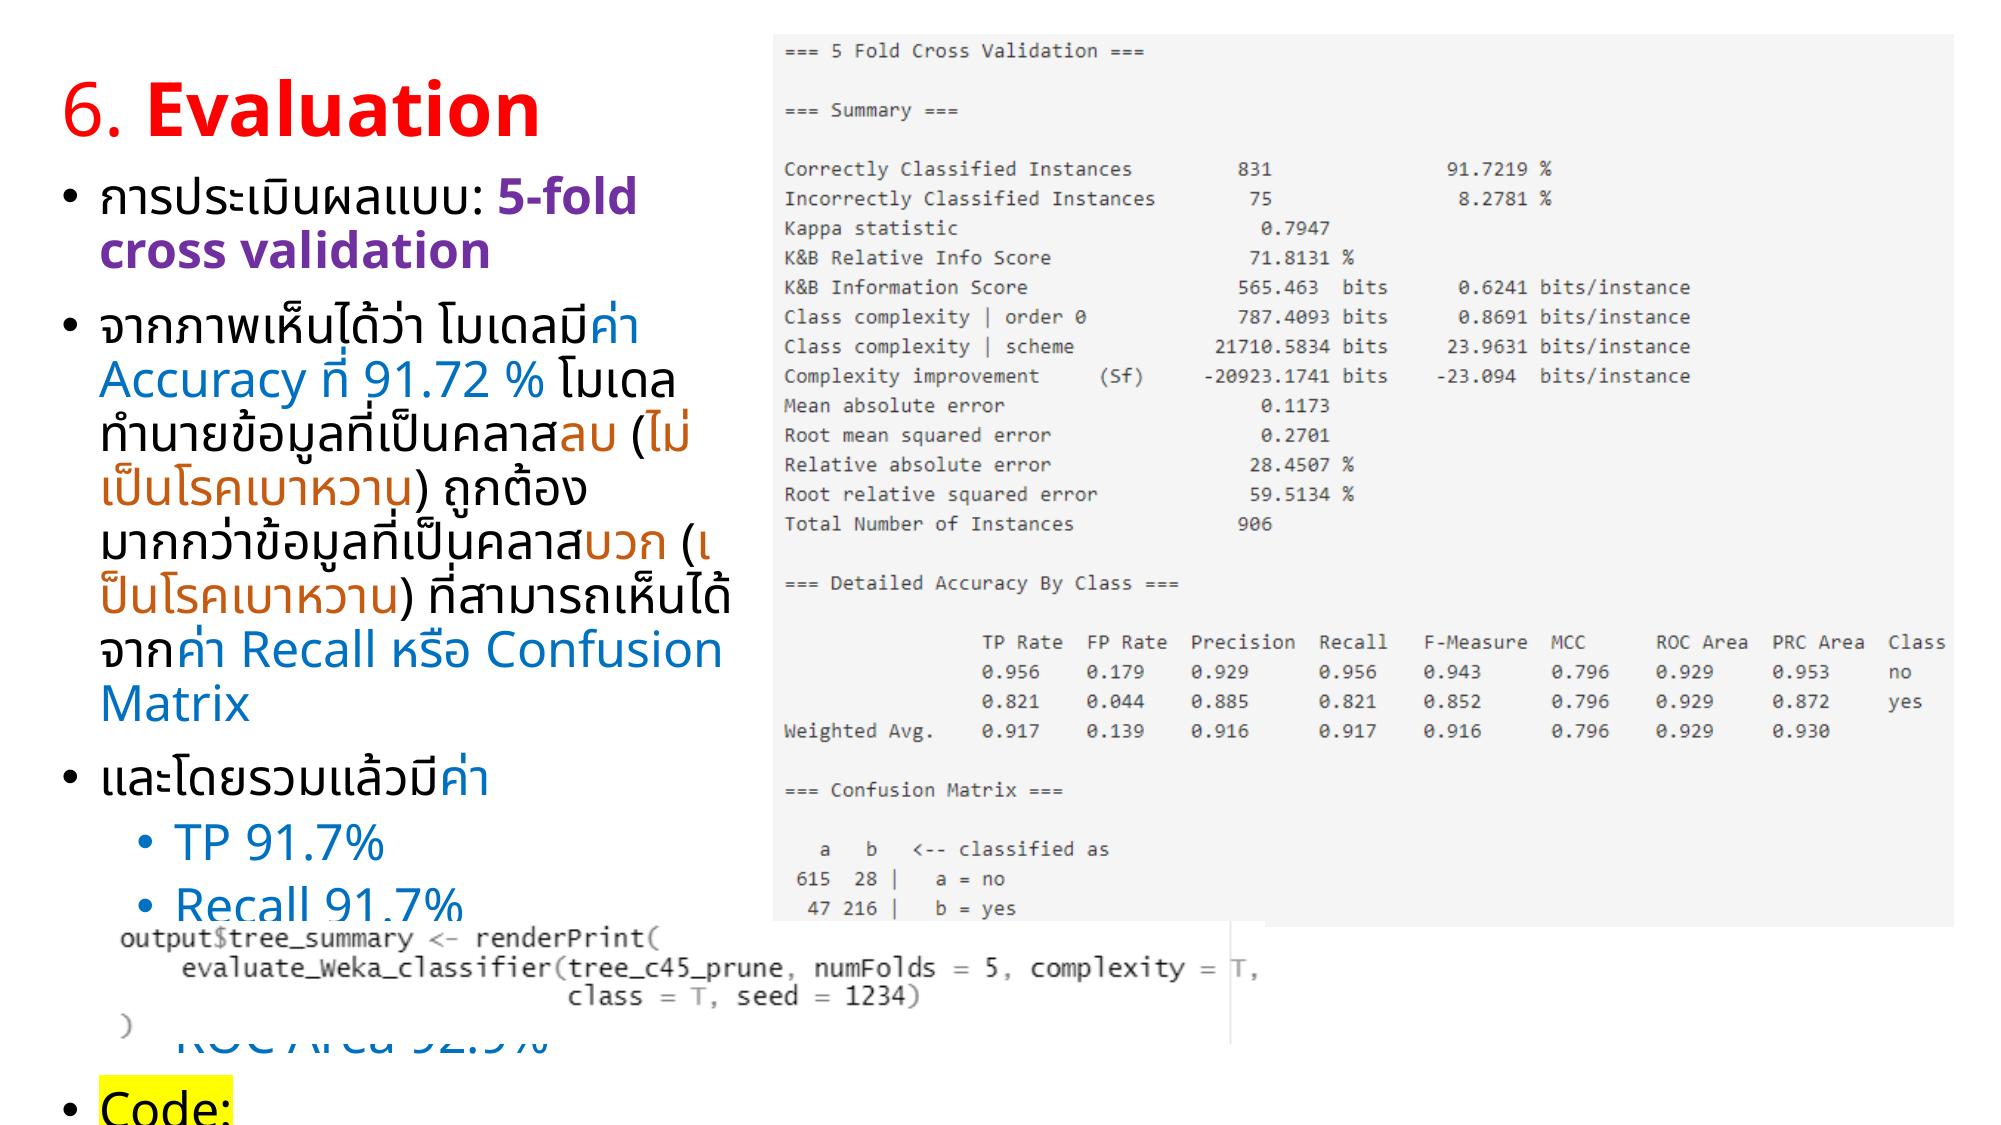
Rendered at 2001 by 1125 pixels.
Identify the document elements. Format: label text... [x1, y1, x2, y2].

title 6. Evaluation [46, 3, 637, 163]
picture [103, 34, 1954, 1044]
list การประเมินผลแบบ: 5-fold cross validation จากภาพเห็นได้ว่า โมเดลมีค่า Accuracy ที่ 91.72 % โมเดลทำนายข้อมูลที่เป็นคลาสลบ (ไม่เป็นโรคเบาหวาน) ถูกต้องมากกว่าข้อมูลที่เป็นคลาสบวก (เป็นโรคเบาหวาน) ที่สามารถเห็นได้จากค่า Recall หรือ Confusion Matrix และโดยรวมแล้วมีค่า TP 91.7% Recall 91.7% F-Measure 91.6% ROC Area 92.9% Code: [46, 163, 754, 931]
